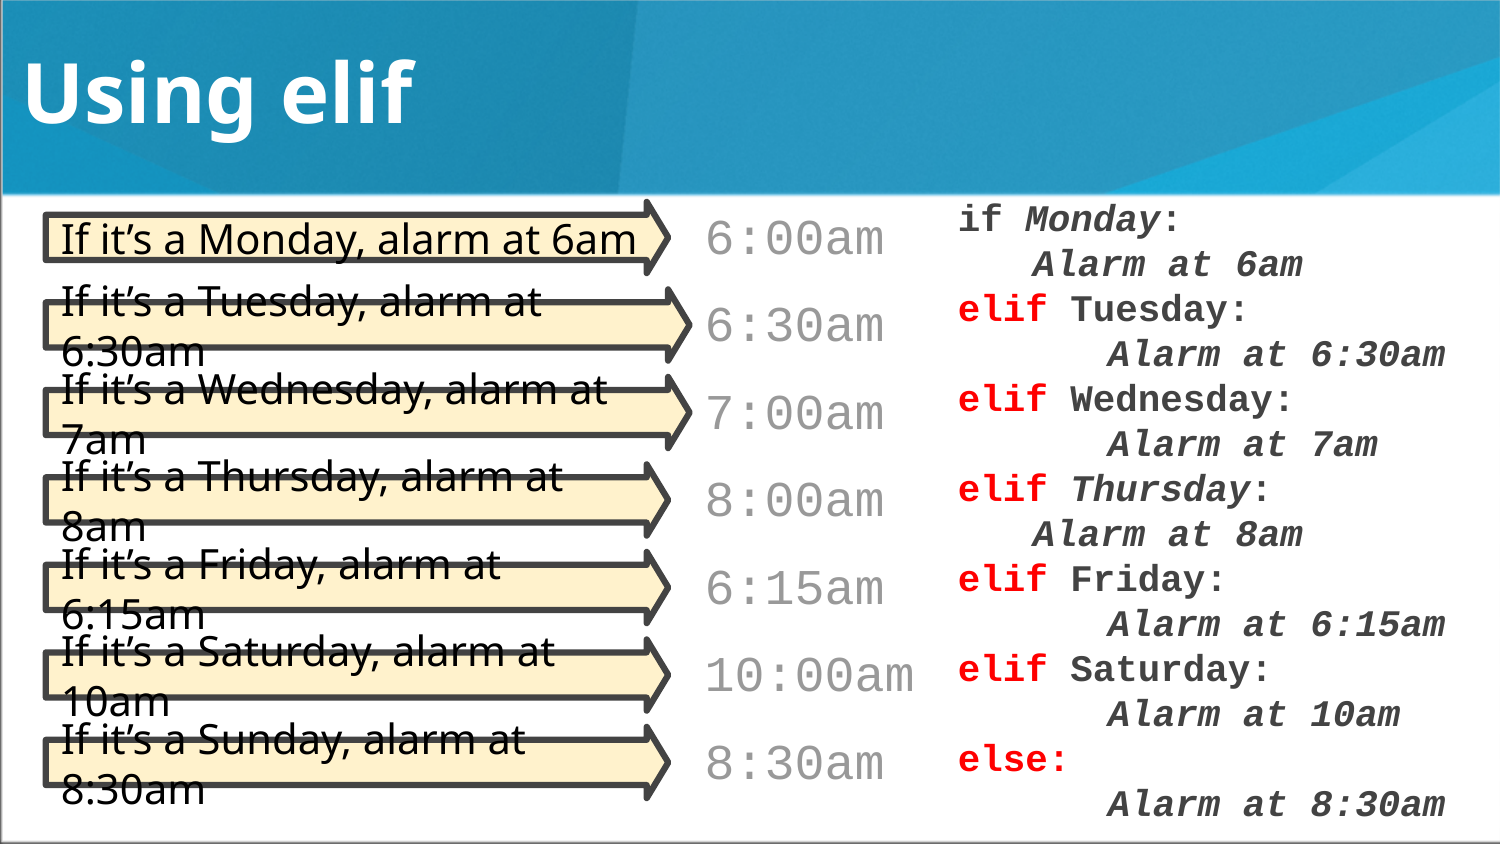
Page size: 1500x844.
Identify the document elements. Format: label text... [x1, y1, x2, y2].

text_box 8:30am [689, 714, 978, 802]
text_box If it’s a Thursday, alarm at 8am [45, 464, 669, 536]
text_box 8:00am [689, 451, 978, 539]
text_box If it’s a Tuesday, alarm at 6:30am [45, 289, 689, 361]
text_box 6:15am [689, 539, 978, 626]
text_box If it’s a Monday, alarm at 6am [45, 201, 669, 274]
picture [0, 0, 1500, 844]
text_box If it’s a Saturday, alarm at 10am [45, 639, 669, 711]
text_box 6:00am [689, 189, 942, 276]
text_box 6:30am [689, 276, 978, 364]
text_box if Monday: Alarm at 6am elif Tuesday: Alarm at 6:30am elif Wednesday: Alarm at 7am elif Thursday: Alarm at 8am elif Friday: Alarm at 6:15am elif Saturday: Alarm at 10am else: Alarm at 8:30am [942, 179, 1470, 821]
text_box If it’s a Wednesday, alarm at 7am [45, 376, 689, 449]
text_box 7:00am [689, 364, 978, 451]
title Using elif [6, 14, 1500, 156]
text_box If it’s a Sunday, alarm at 8:30am [45, 726, 669, 799]
text_box If it’s a Friday, alarm at 6:15am [45, 551, 669, 624]
text_box 10:00am [689, 626, 978, 714]
